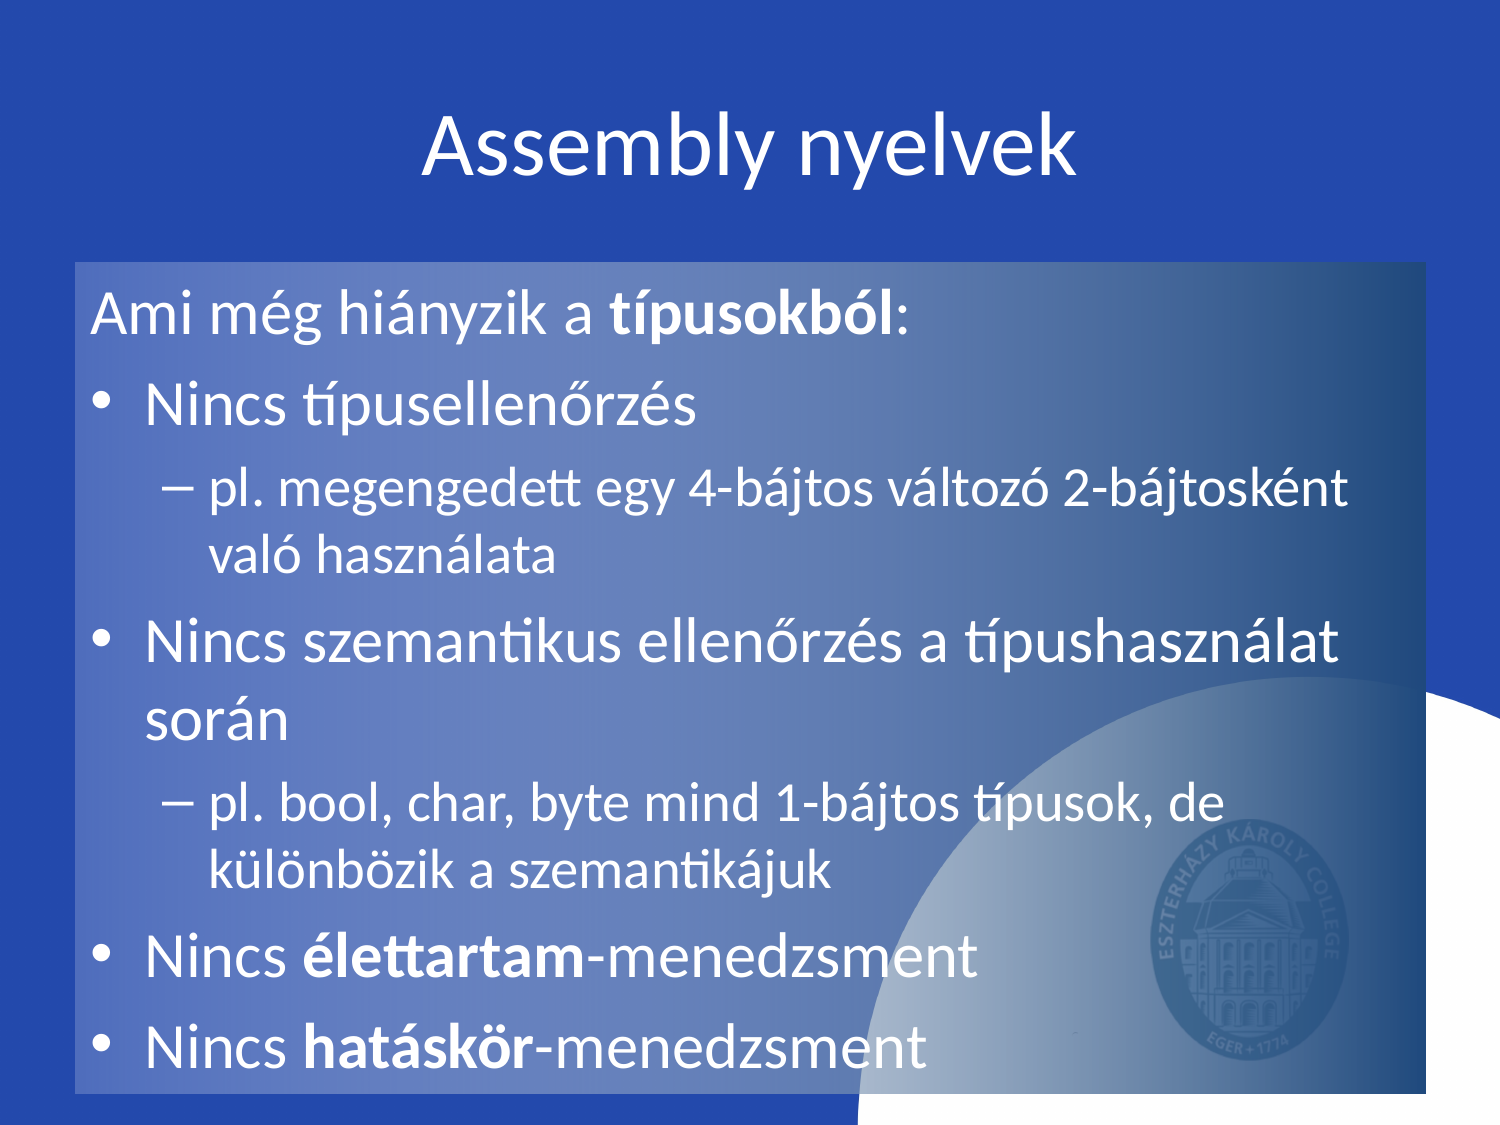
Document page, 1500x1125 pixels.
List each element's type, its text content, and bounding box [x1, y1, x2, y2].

picture [0, 0, 1500, 1125]
title Assembly nyelvek [75, 45, 1425, 233]
list Ami még hiányzik a típusokból: Nincs típusellenőrzés pl. megengedett egy 4-bájtos változó 2-bájtosként való használata Nincs szemantikus ellenőrzés a típushasználat során pl. bool, char, byte mind 1-bájtos típusok, de különbözik a szemantikájuk Nincs élettartam-menedzsment Nincs hatáskör-menedzsment [75, 262, 1425, 1094]
